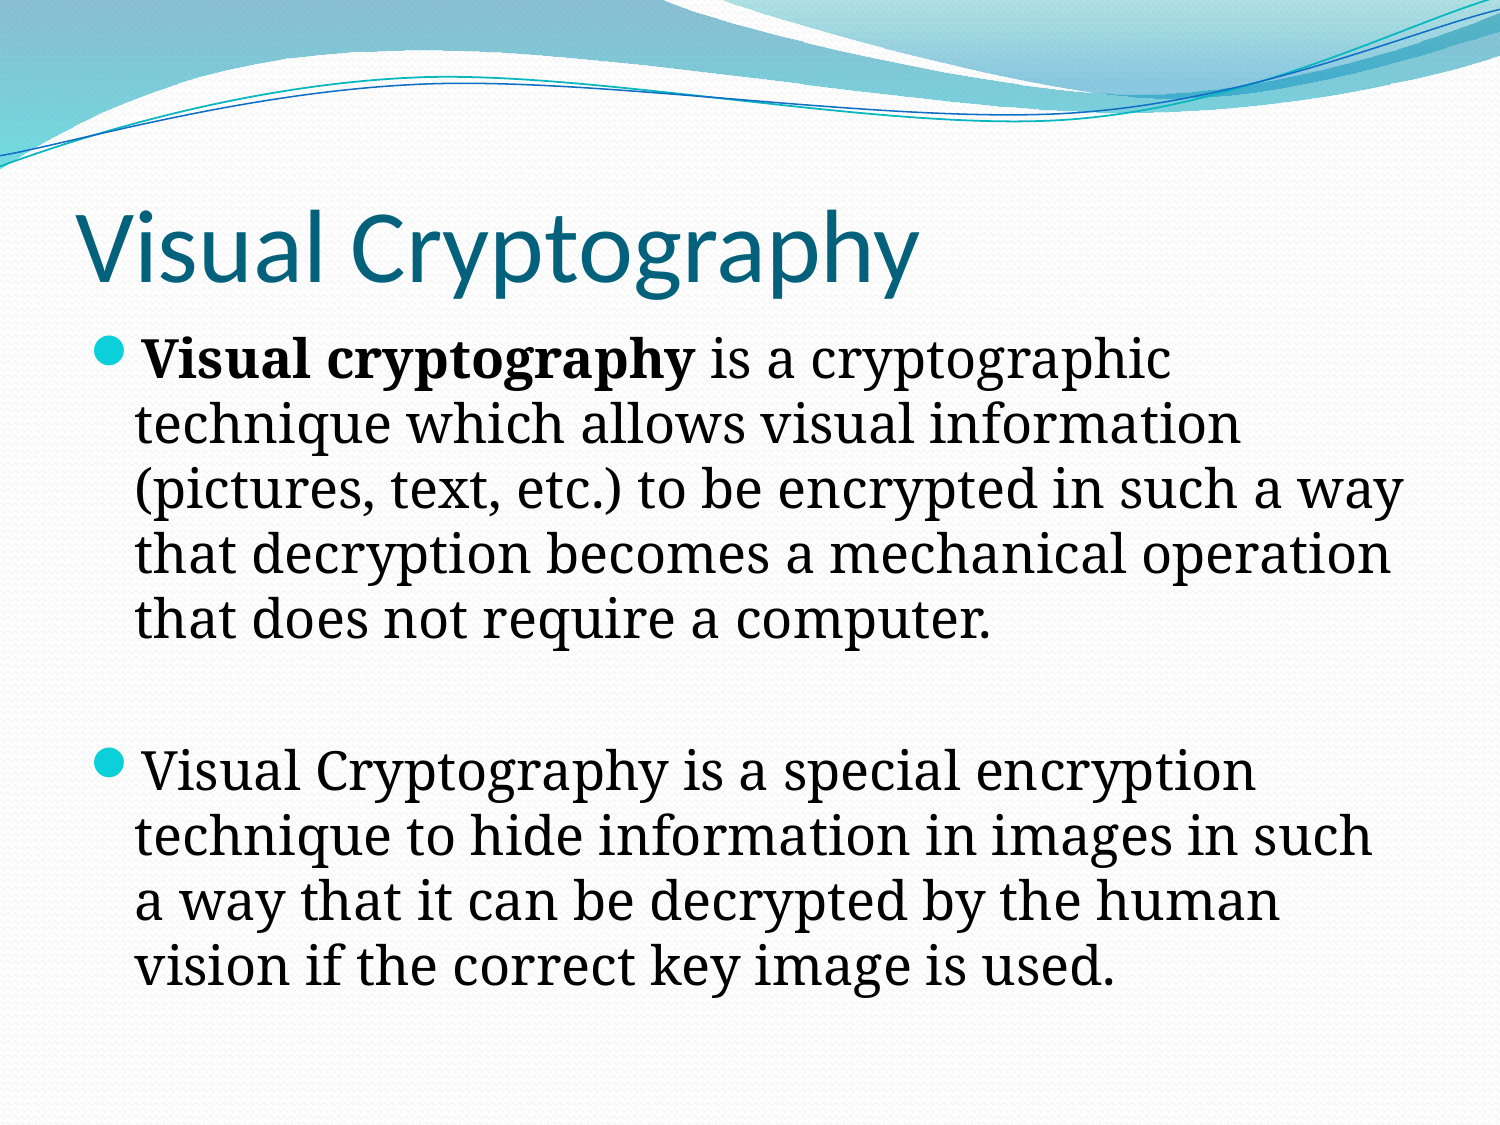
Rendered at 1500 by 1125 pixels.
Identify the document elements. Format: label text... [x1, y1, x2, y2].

title Visual Cryptography [75, 115, 1425, 303]
list Visual cryptography is a cryptographic technique which allows visual information (pictures, text, etc.) to be encrypted in such a way that decryption becomes a mechanical operation that does not require a computer. Visual Cryptography is a special encryption technique to hide information in images in such a way that it can be decrypted by the human vision if the correct key image is used. [75, 317, 1425, 1038]
